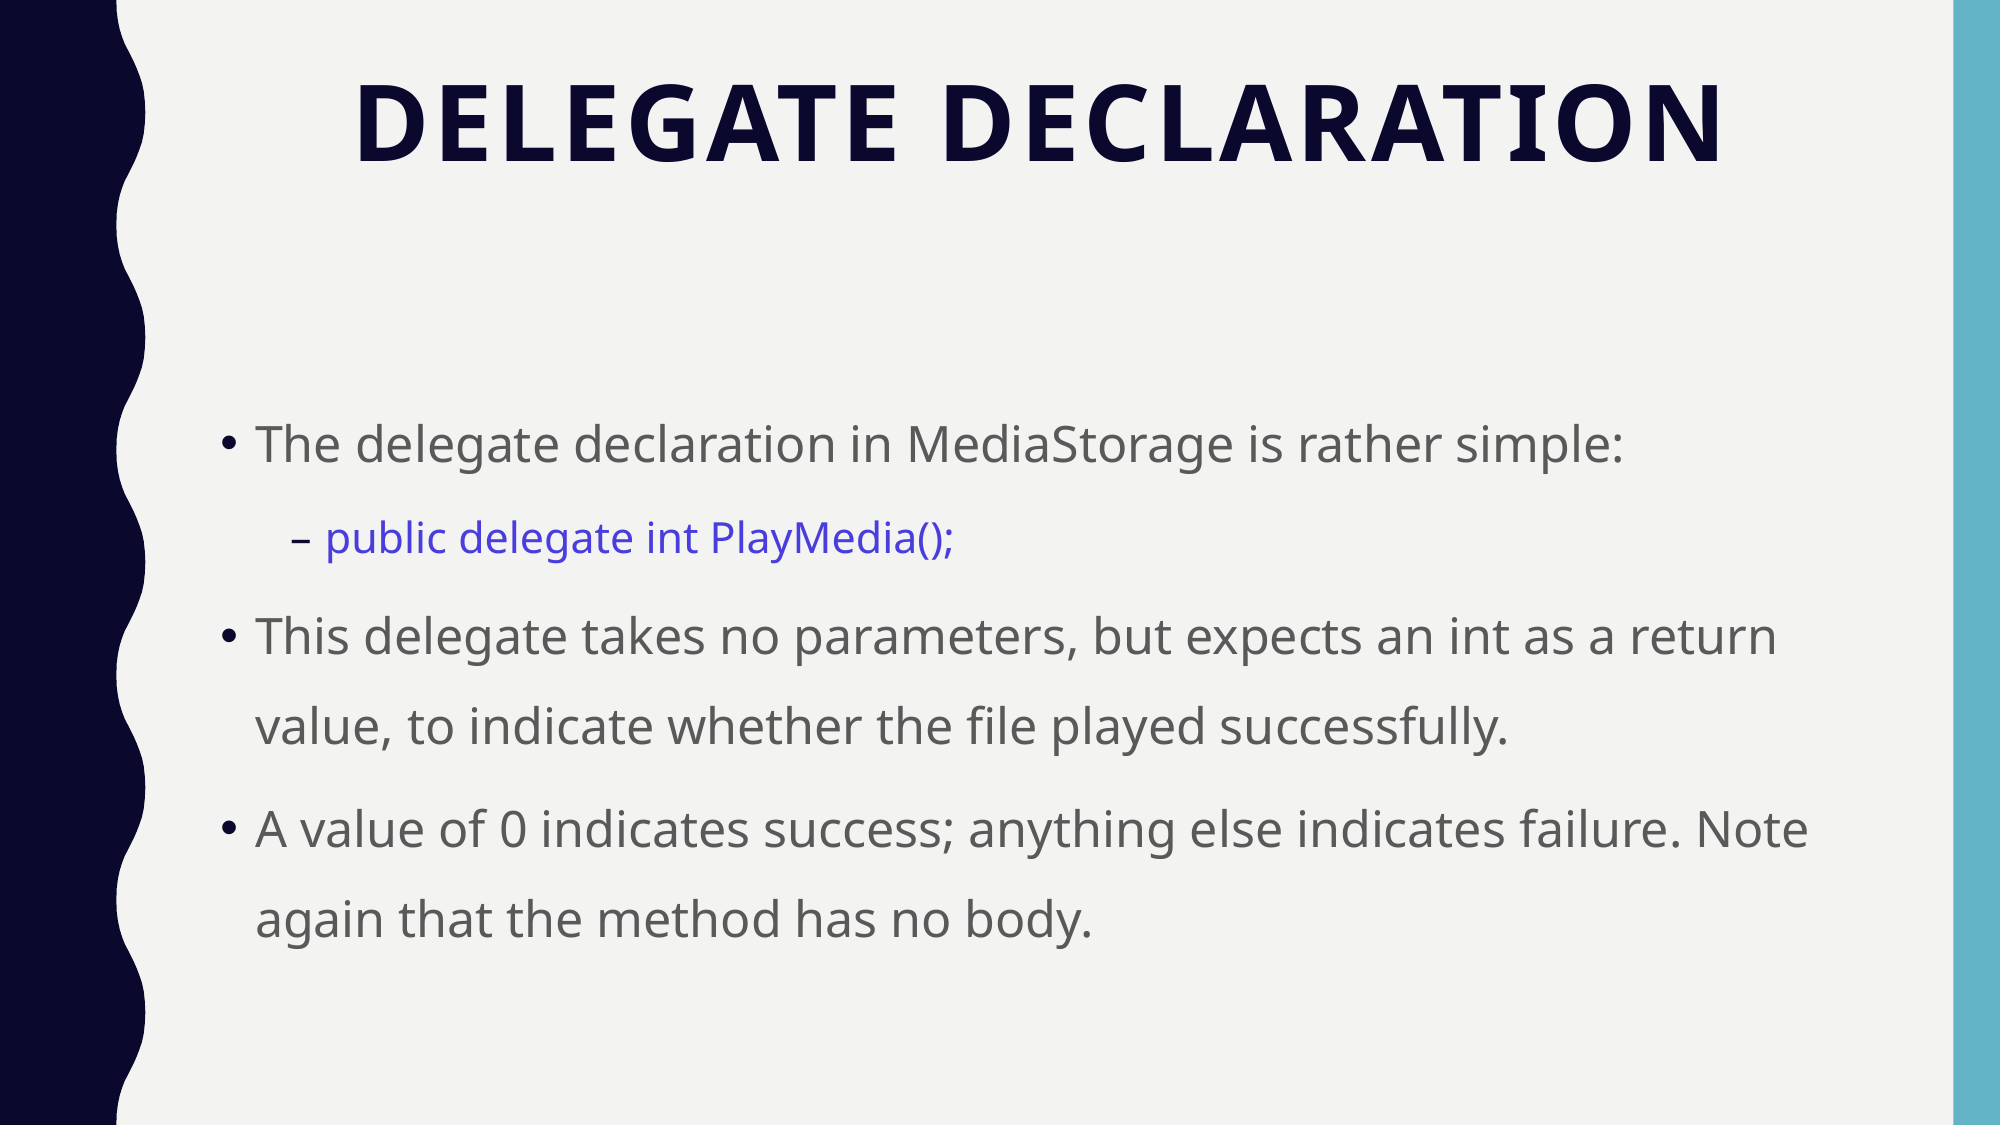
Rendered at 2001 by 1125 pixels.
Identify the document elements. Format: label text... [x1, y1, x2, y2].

title Delegate declaration [205, 62, 1875, 308]
list The delegate declaration in MediaStorage is rather simple: public delegate int PlayMedia(); This delegate takes no parameters, but expects an int as a return value, to indicate whether the file played successfully. A value of 0 indicates success; anything else indicates failure. Note again that the method has no body. [205, 375, 1875, 965]
